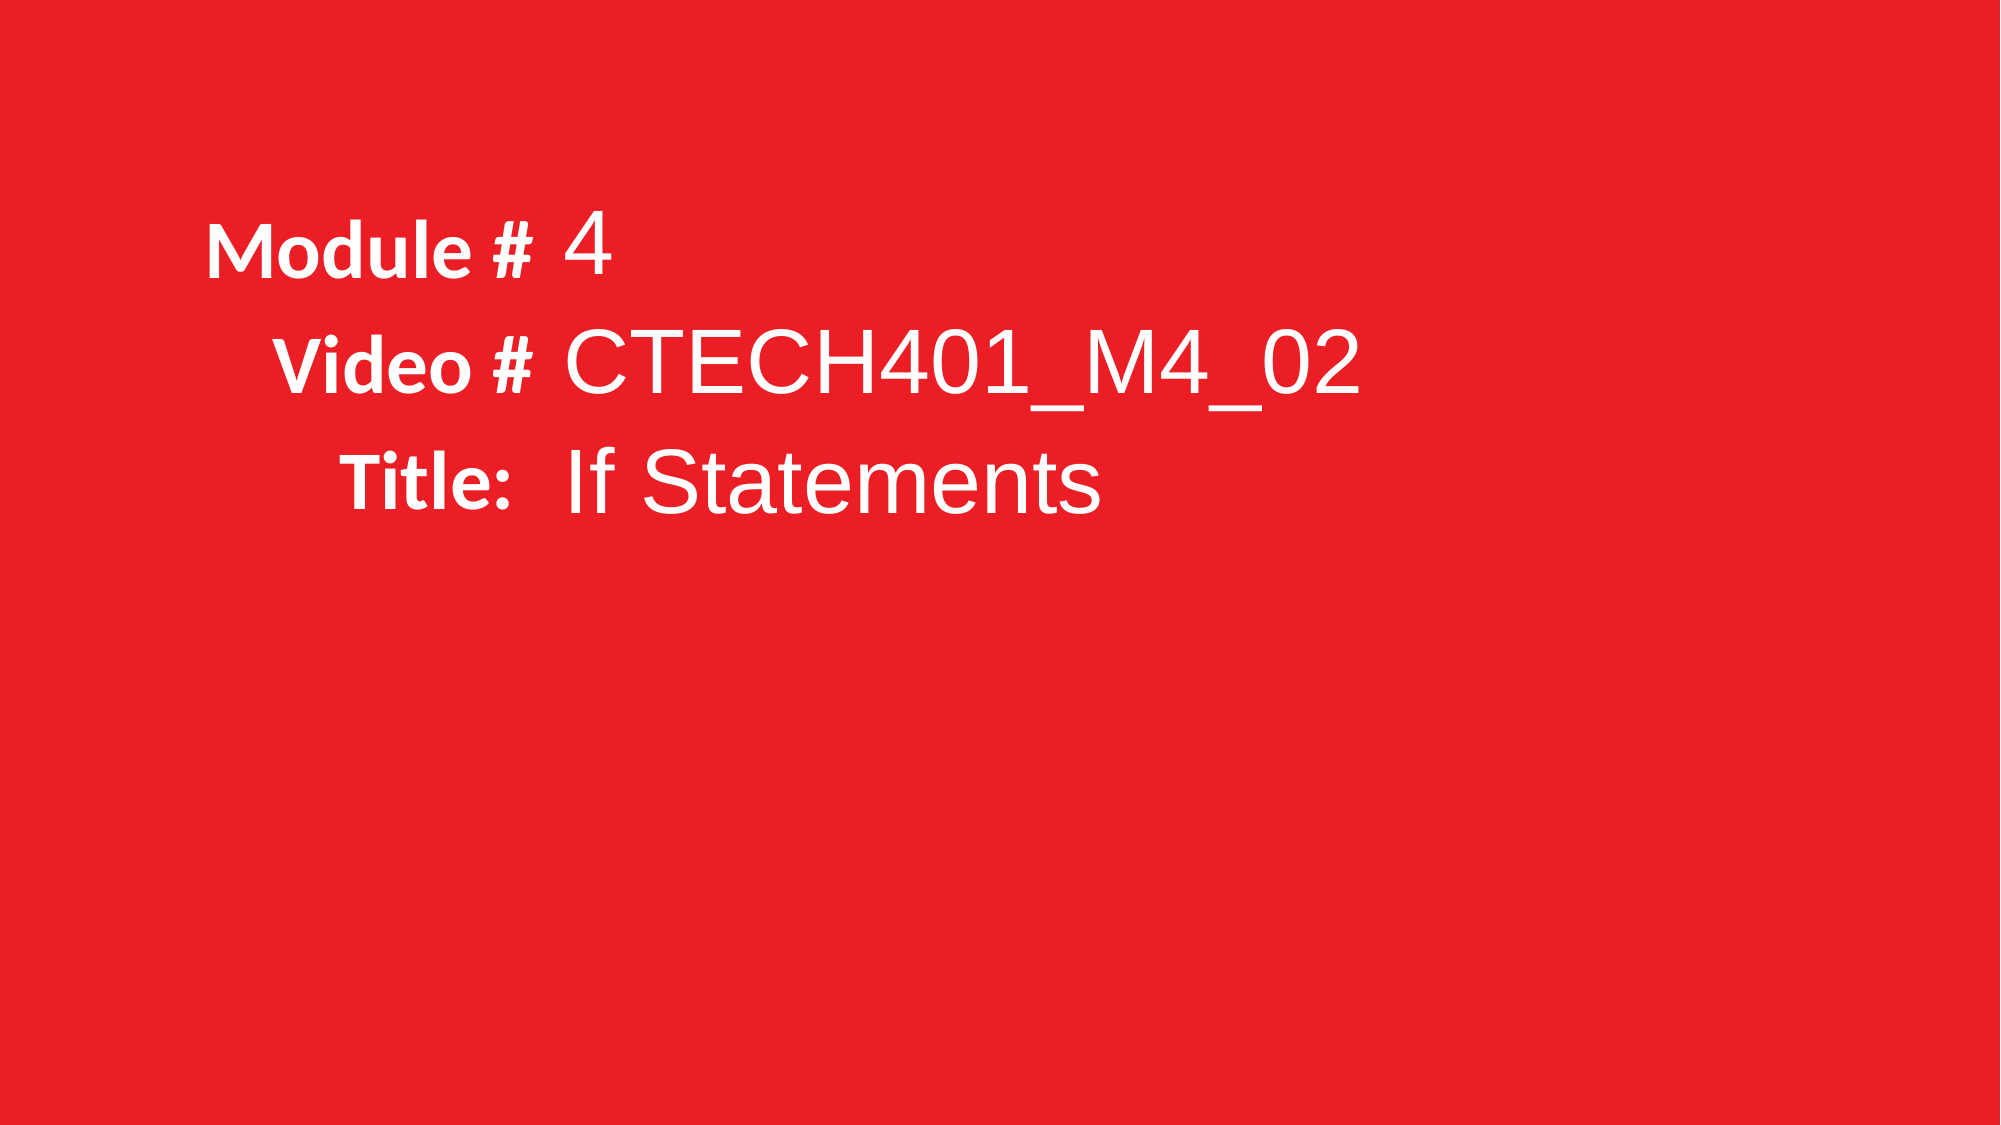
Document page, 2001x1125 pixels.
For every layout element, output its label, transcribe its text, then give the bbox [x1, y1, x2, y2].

list 4 CTECH401_M4_02 If Statements [548, 187, 1795, 545]
